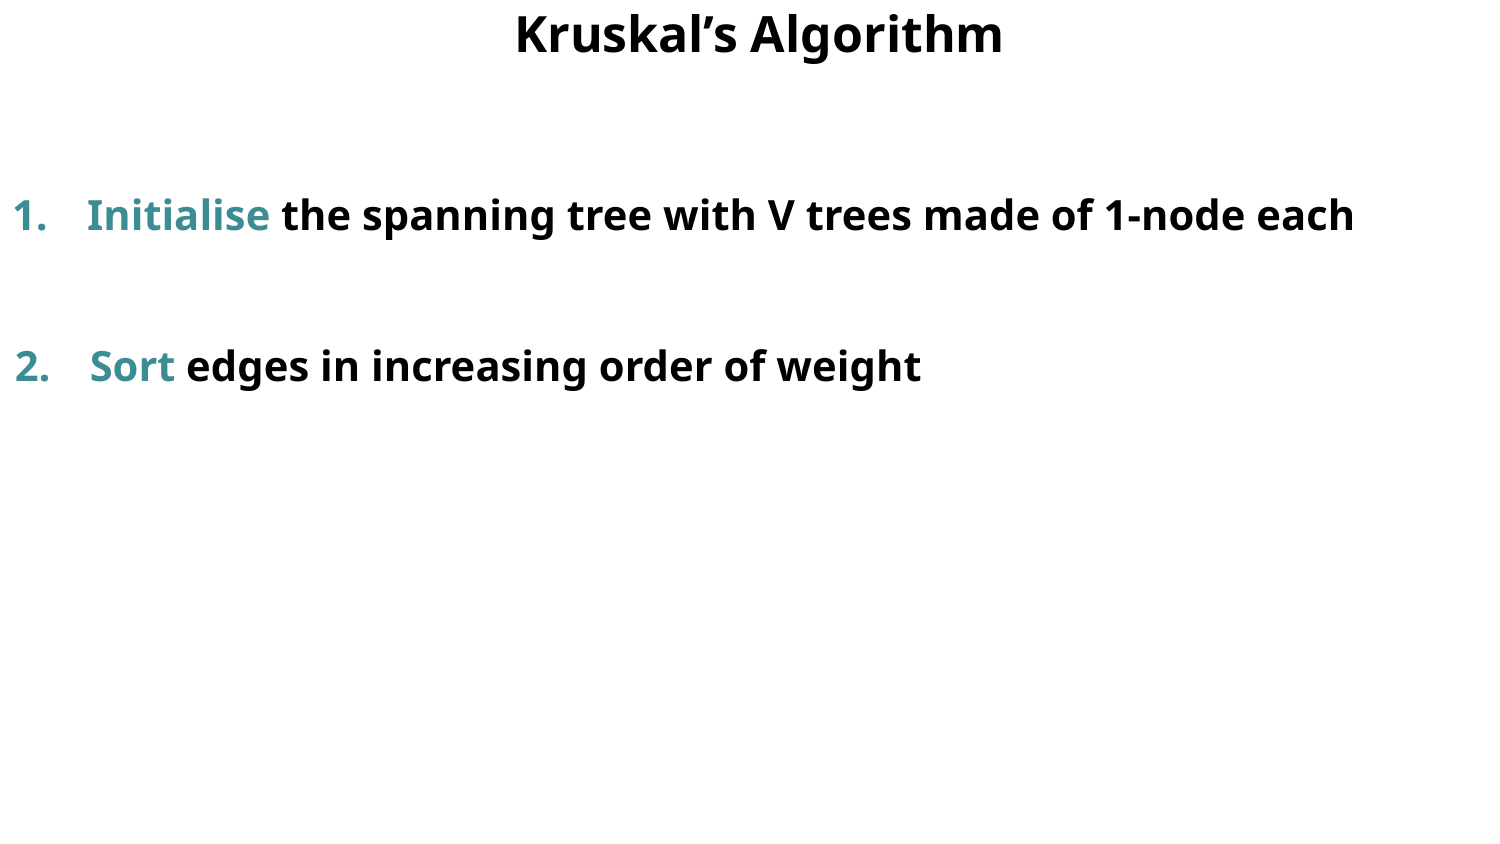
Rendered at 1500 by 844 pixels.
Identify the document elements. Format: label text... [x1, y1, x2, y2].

text_box Initialise the spanning tree with V trees made of 1-node each [0, 181, 1500, 307]
text_box Kruskal’s Algorithm [485, 0, 1034, 71]
text_box Sort edges in increasing order of weight [0, 332, 1500, 458]
